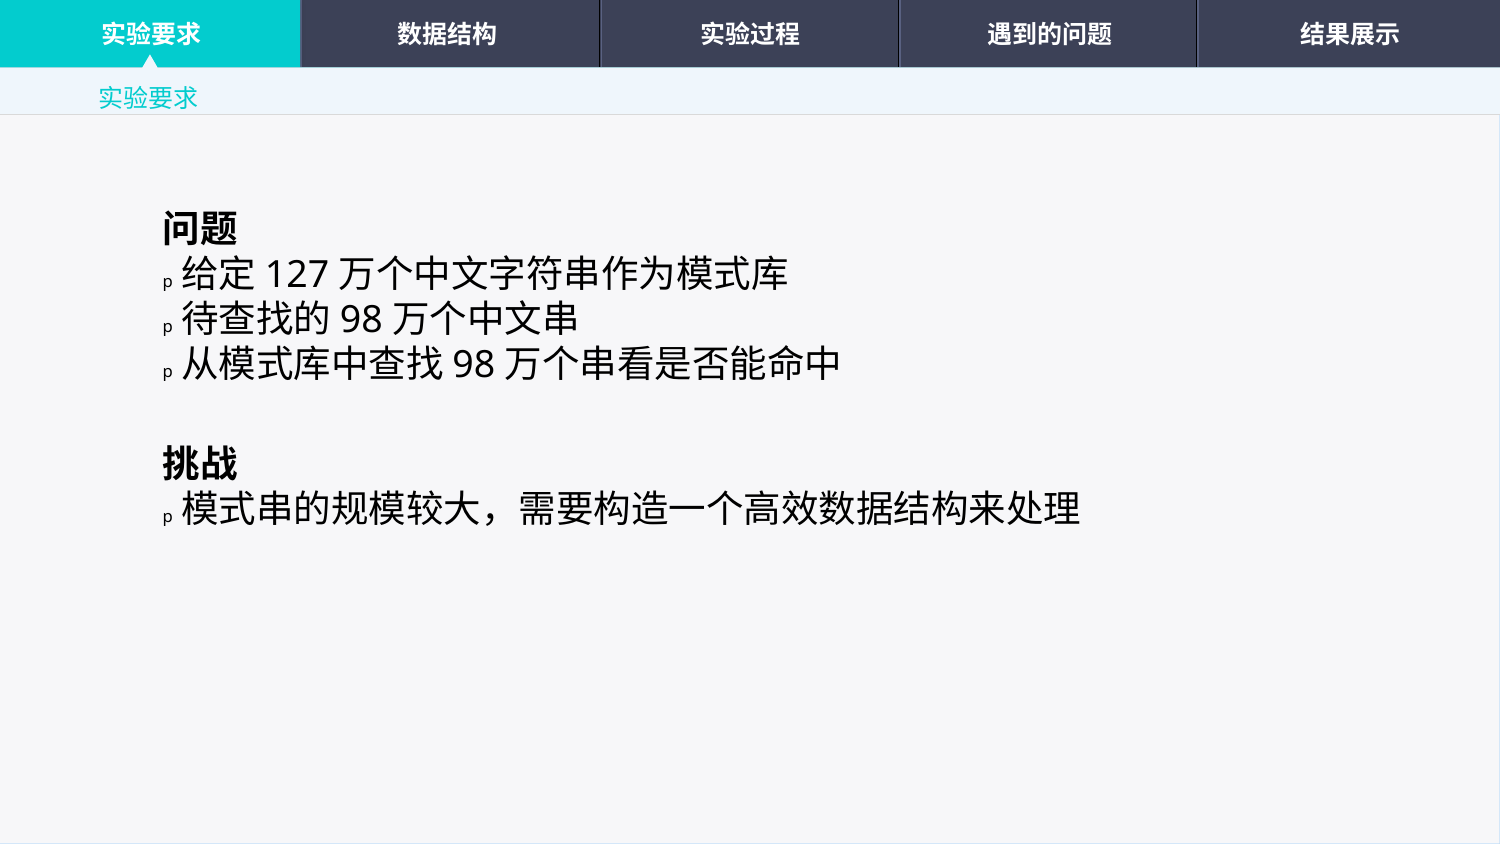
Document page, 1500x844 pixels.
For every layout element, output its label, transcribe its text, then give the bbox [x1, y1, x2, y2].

text_box 结果展示 [1199, 9, 1500, 59]
text_box 实验要求 [0, 9, 297, 59]
text_box 实验过程 [599, 9, 899, 59]
text_box 实验要求 [83, 59, 214, 120]
text_box 数据结构 [297, 9, 599, 59]
text_box 问题 p 给定127万个中文字符串作为模式库 p 待查找的98万个中文串 p 从模式库中查找98万个串看是否能命中 挑战 p 模式串的规模较大，需要构造一个高效数据结构来处理 [147, 197, 1282, 537]
text_box 遇到的问题 [899, 9, 1199, 59]
